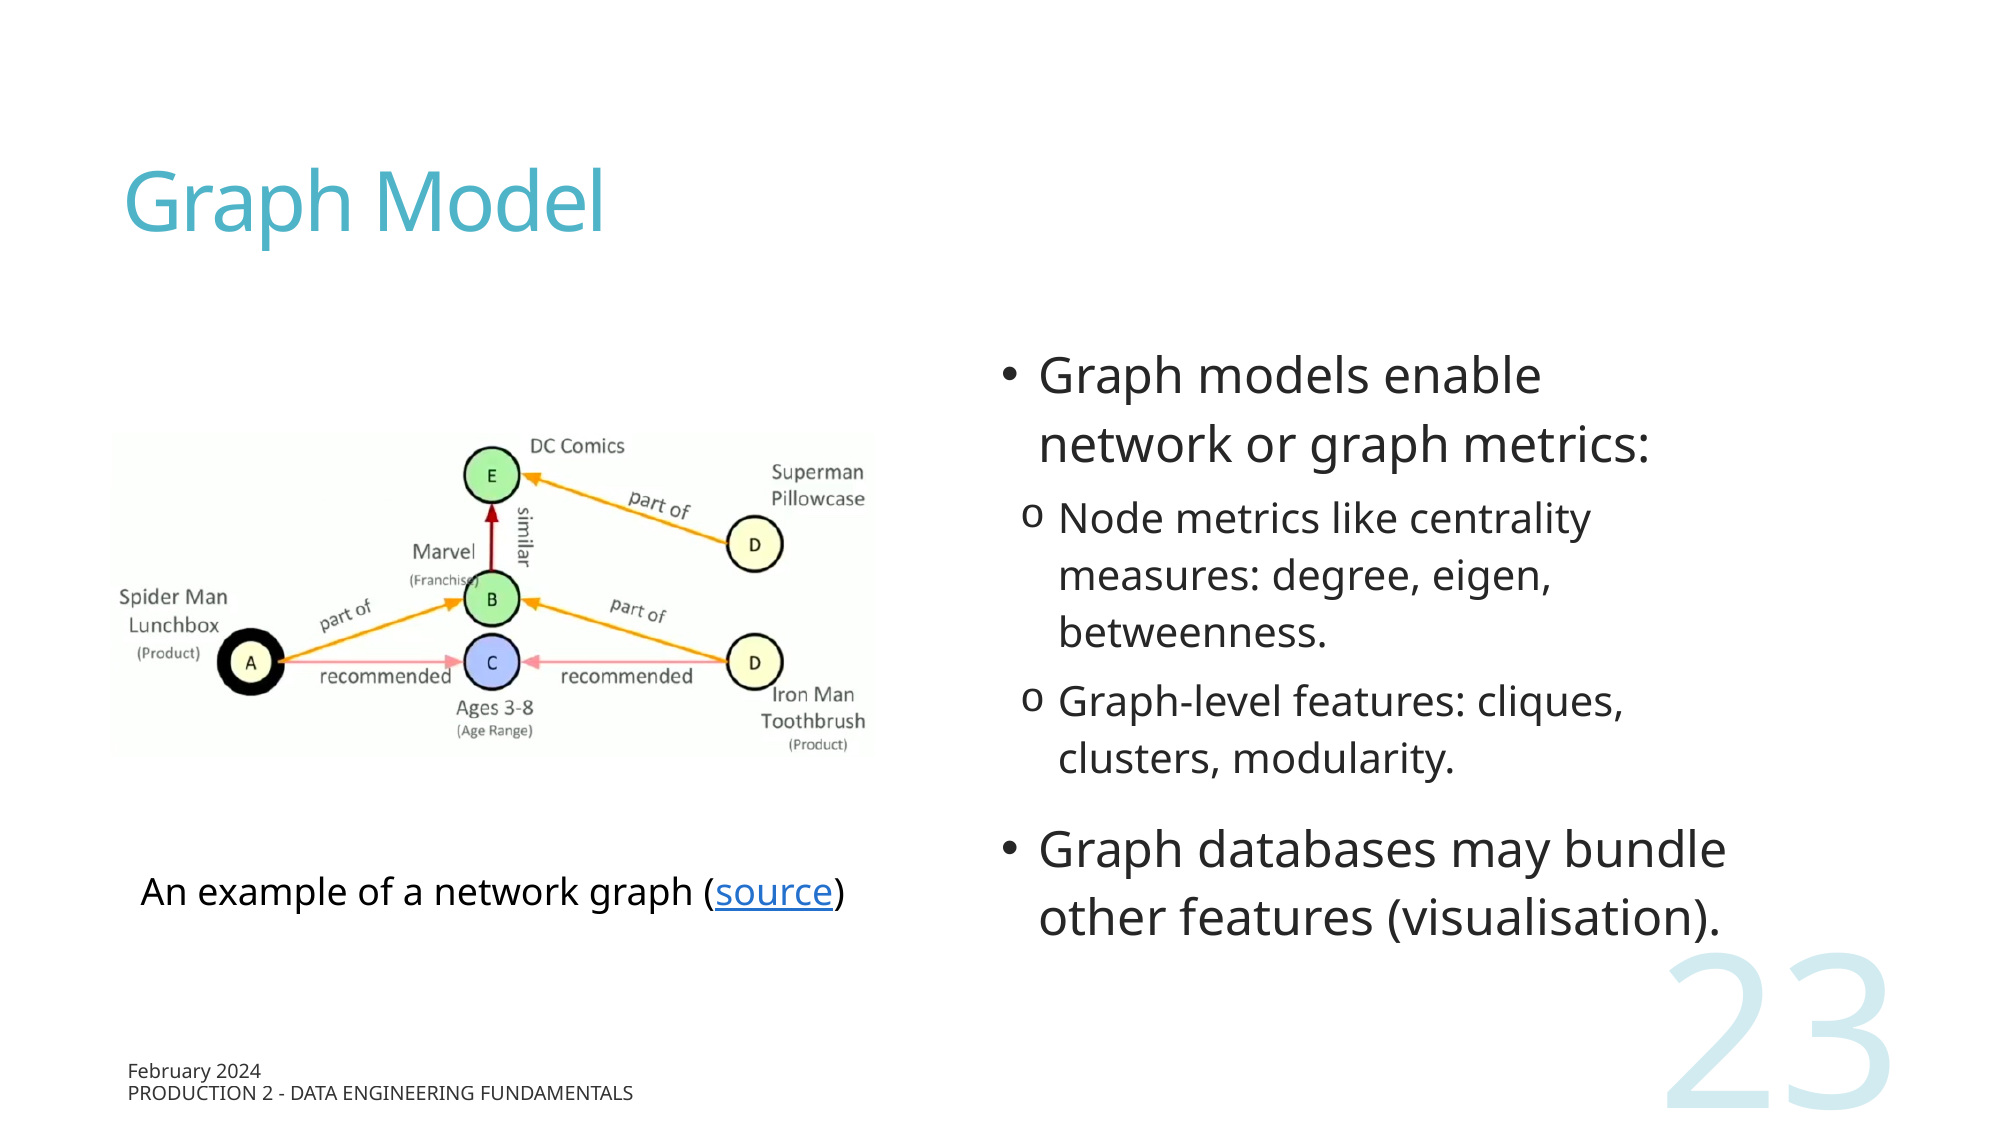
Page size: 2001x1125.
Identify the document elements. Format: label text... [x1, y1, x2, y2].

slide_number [112, 1051, 788, 1075]
title Graph Model [107, 81, 1875, 330]
list Graph models enable network or graph metrics: Node metrics like centrality measures: degree, eigen, betweenness. Graph-level features: cliques, clusters, modularity. Graph databases may bundle other features (visualisation). [986, 327, 1752, 946]
footer Production 2 - Data Engineering Fundamentals [112, 1075, 938, 1113]
slide_number 23 [1437, 963, 1918, 1125]
text_box An example of a network graph (source) [110, 860, 875, 944]
picture [110, 433, 876, 757]
